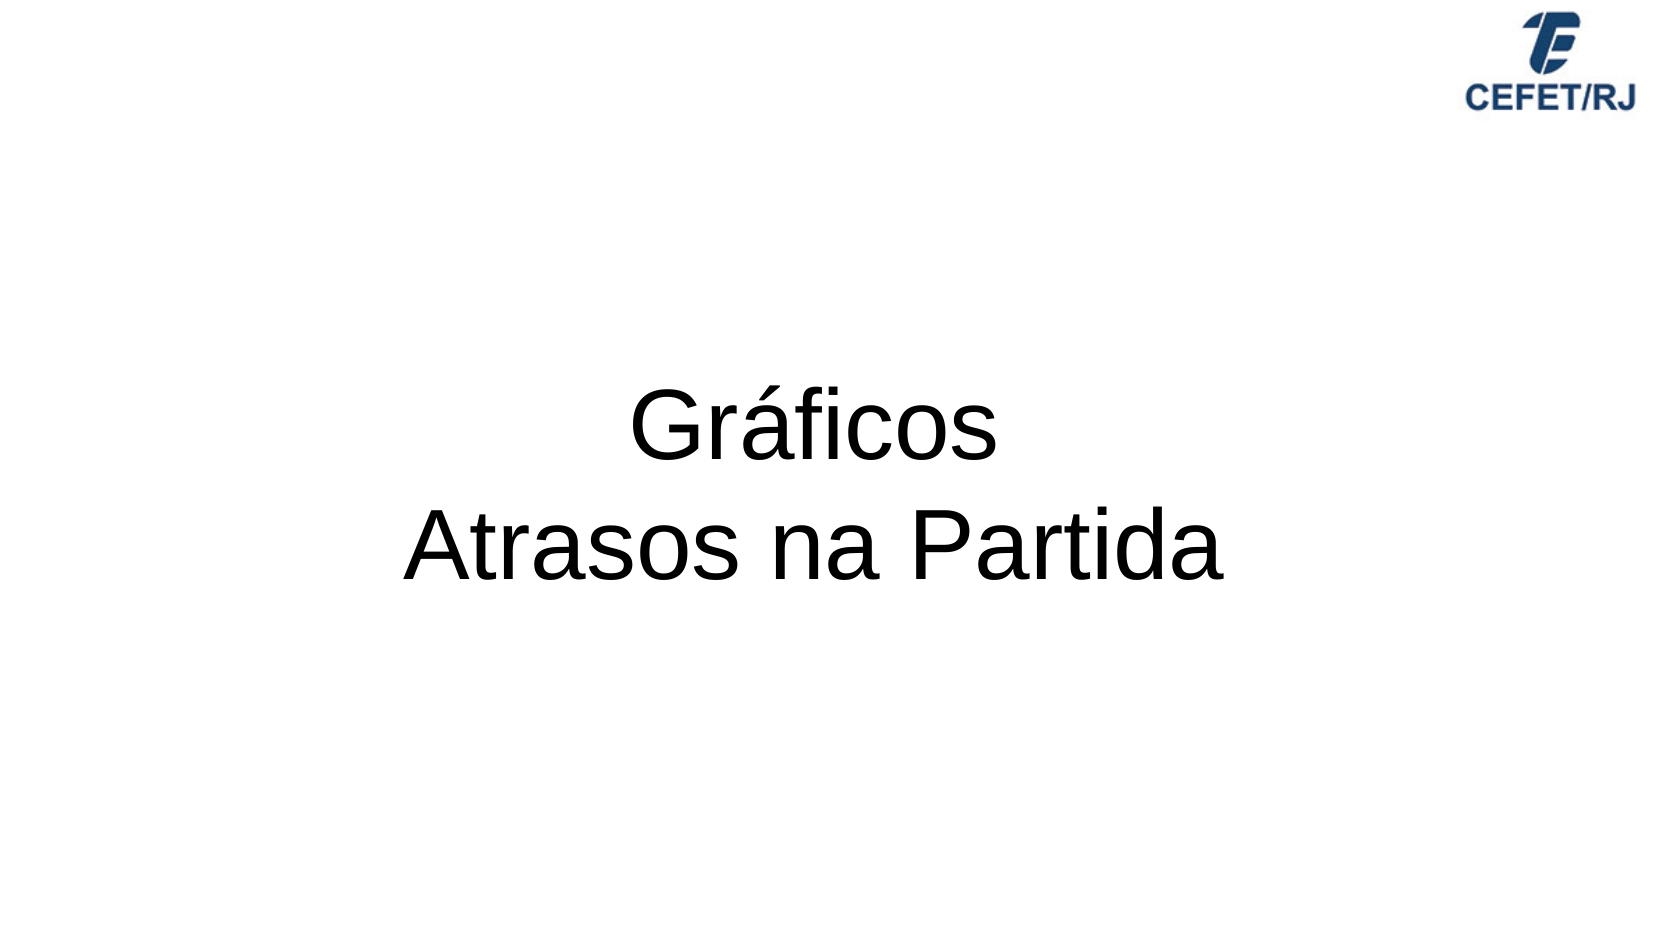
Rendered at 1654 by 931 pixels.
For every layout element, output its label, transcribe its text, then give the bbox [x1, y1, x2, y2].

text_box Gráficos Atrasos na Partida [194, 351, 1434, 600]
picture [1447, 0, 1654, 123]
